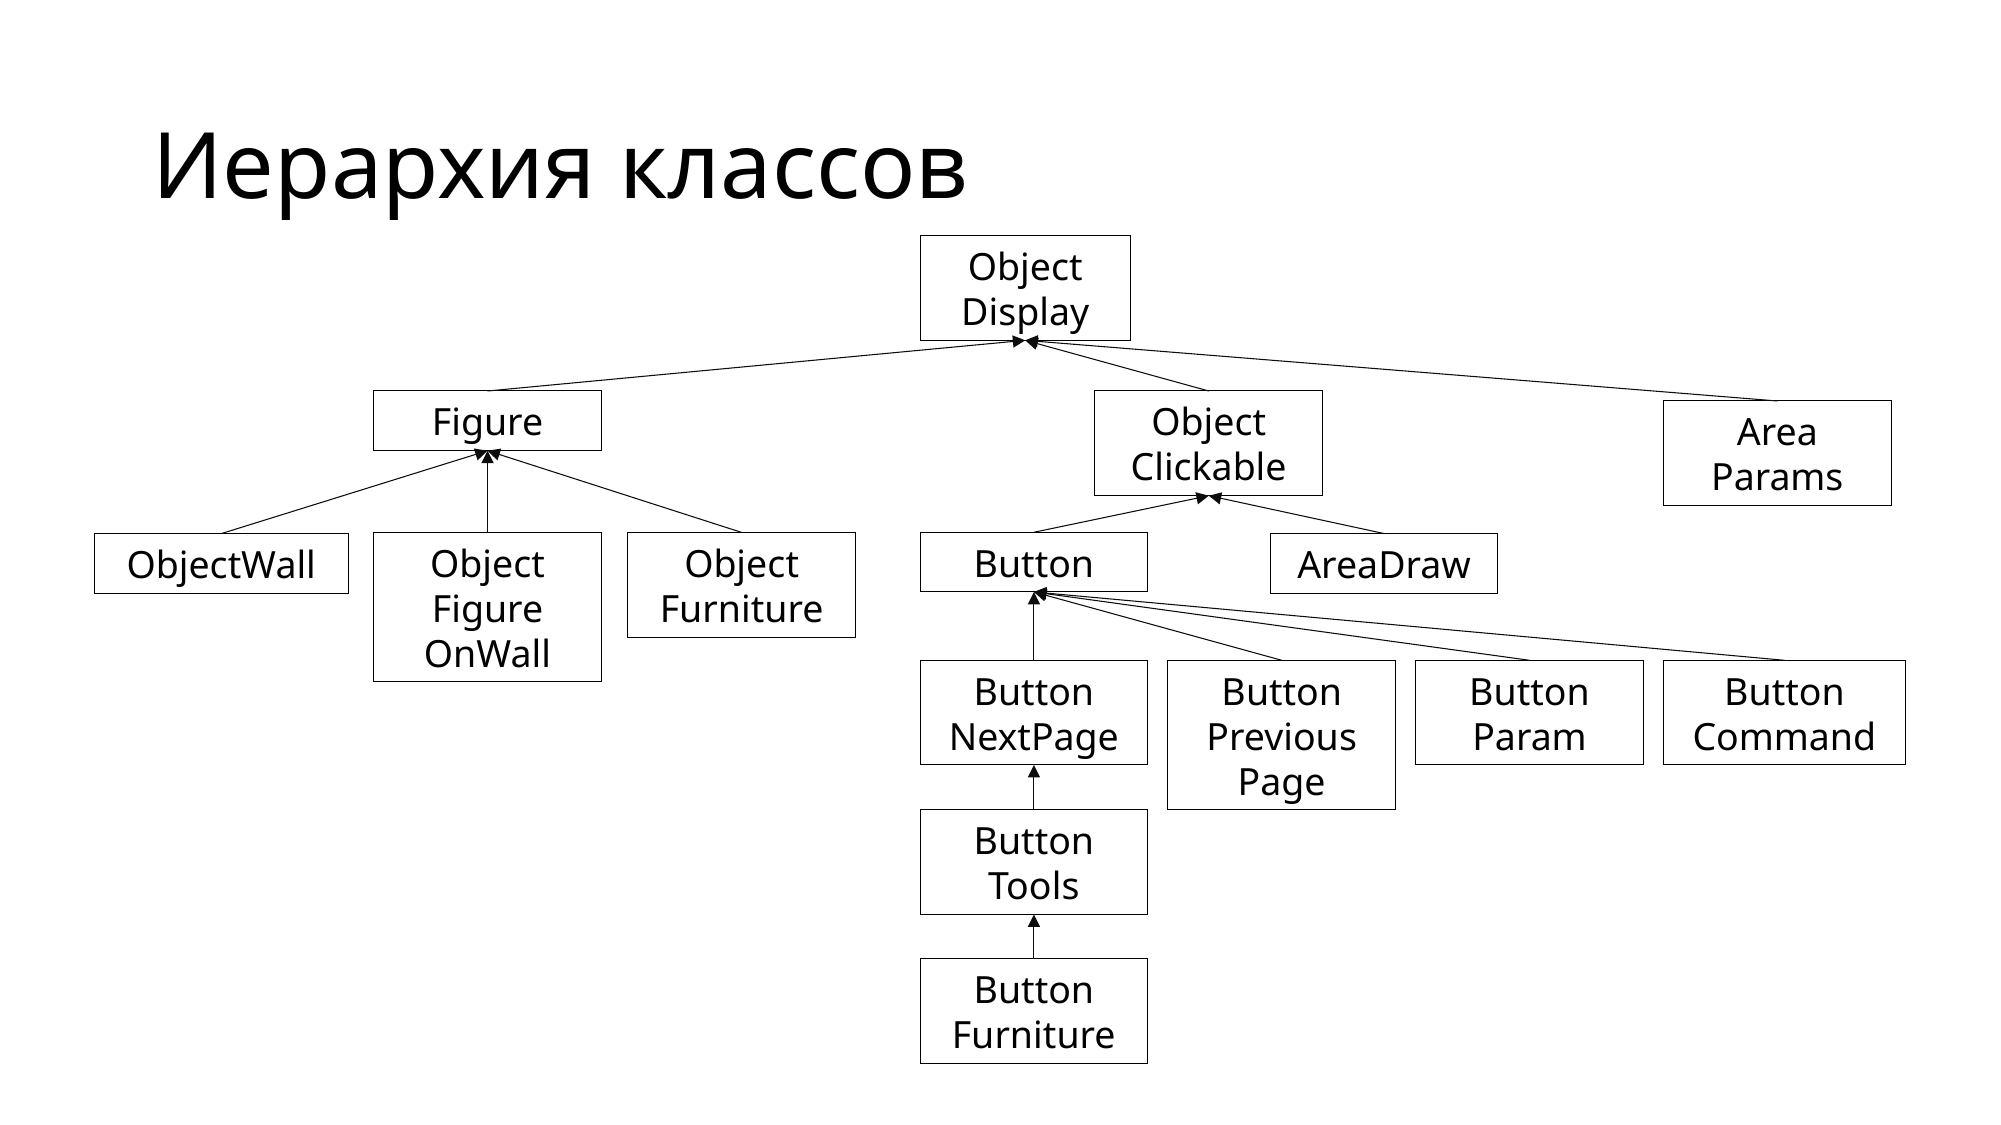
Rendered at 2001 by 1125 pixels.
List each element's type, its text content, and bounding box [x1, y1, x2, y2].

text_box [1208, 496, 1385, 534]
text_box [221, 451, 488, 534]
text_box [1033, 592, 1785, 661]
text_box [487, 451, 742, 533]
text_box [94, 235, 1906, 1066]
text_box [1033, 496, 1208, 533]
title Иерархия классов [137, 59, 1863, 235]
